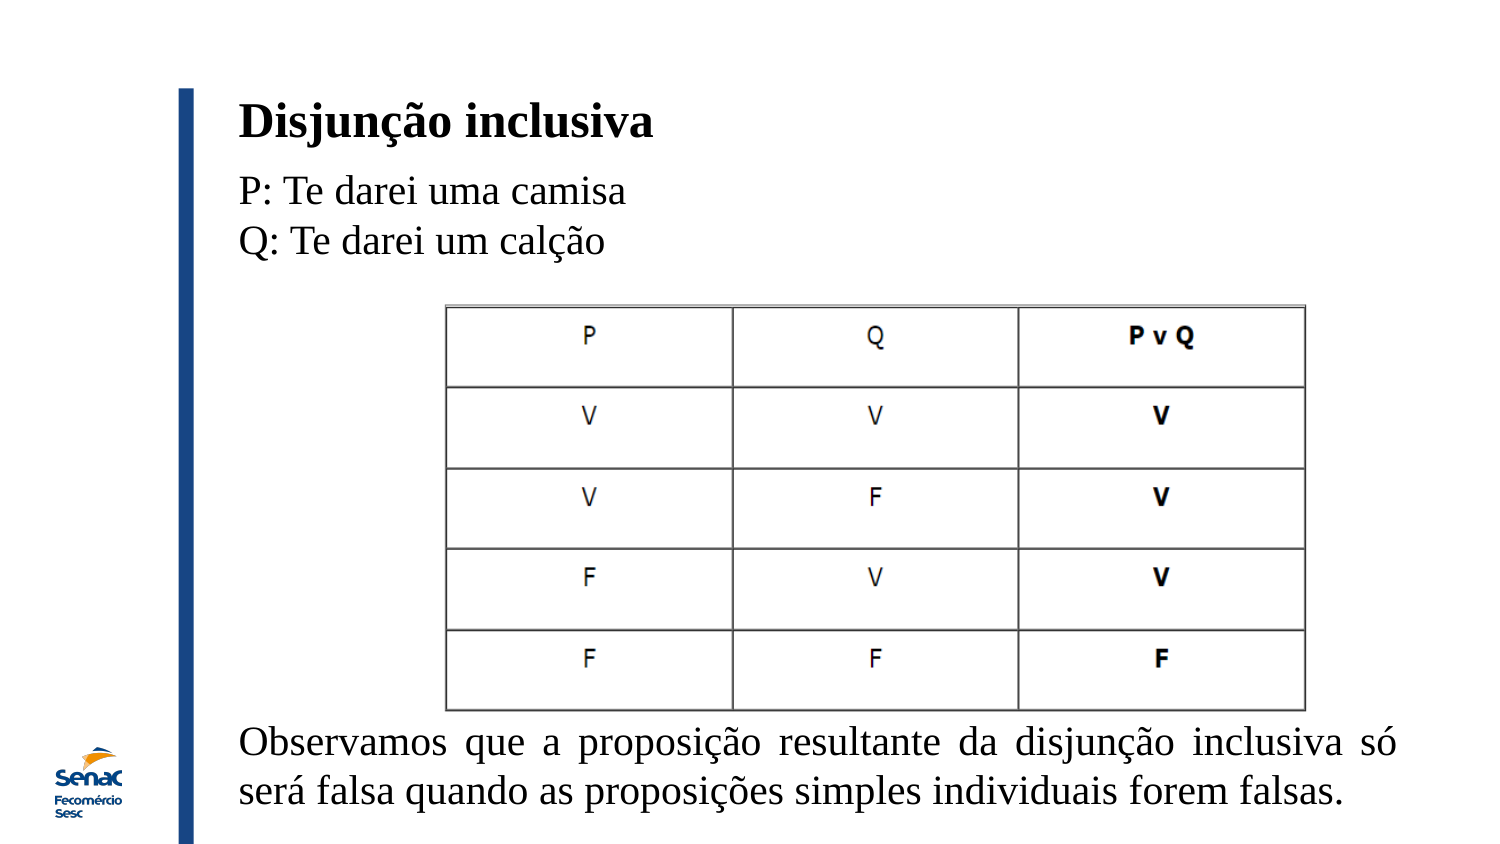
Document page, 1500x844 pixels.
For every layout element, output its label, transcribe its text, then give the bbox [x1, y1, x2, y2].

text_box Disjunção inclusiva [223, 79, 1500, 155]
picture [55, 747, 122, 818]
picture [437, 297, 1313, 719]
text_box P: Te darei uma camisa Q: Te darei um calção Observamos que a proposição resultante da disjunção inclusiva só será falsa quando as proposições simples individuais forem falsas. [223, 155, 1431, 821]
